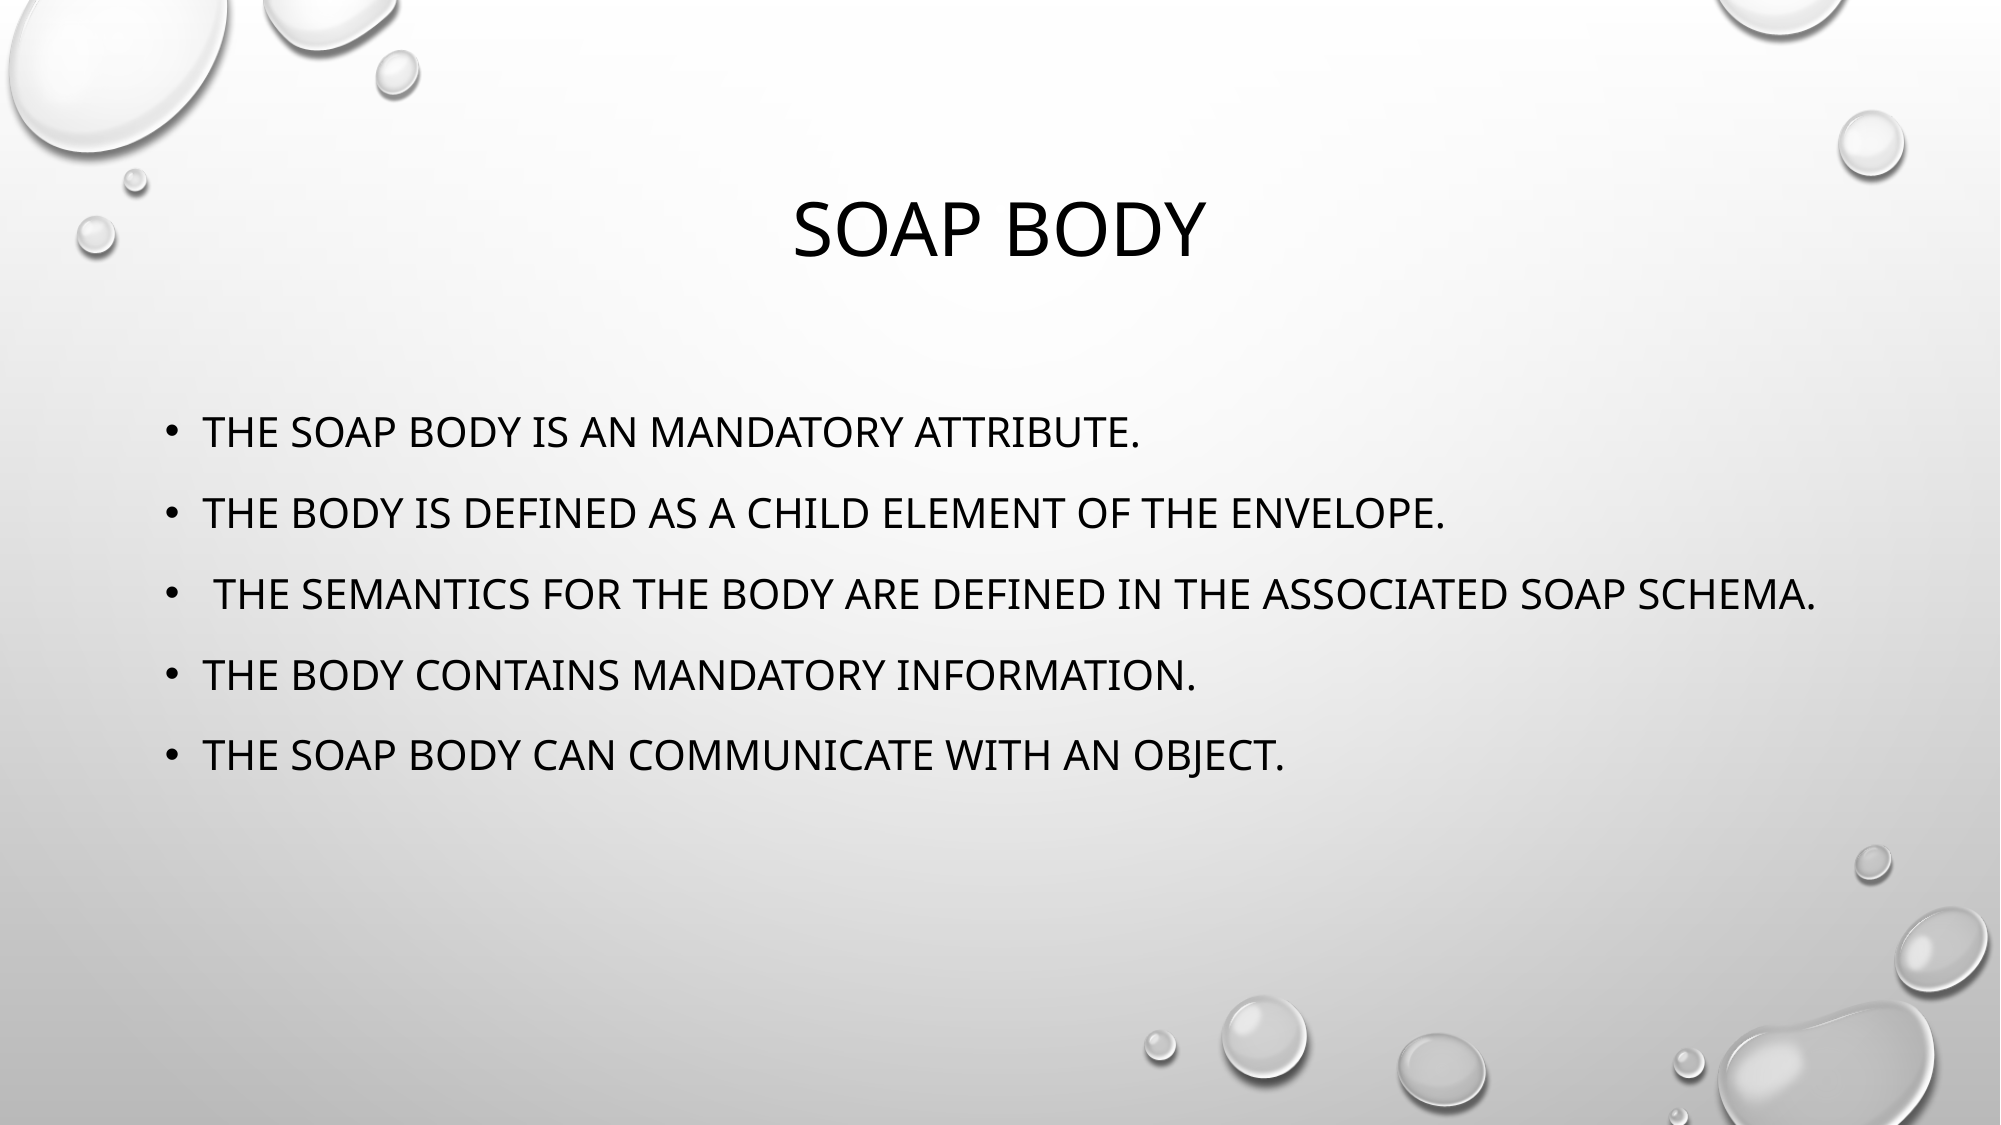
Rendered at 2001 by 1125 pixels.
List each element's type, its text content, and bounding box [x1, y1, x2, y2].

title SOAP body [149, 101, 1851, 364]
picture [0, 0, 2000, 1125]
list The soap body is an mandatory attribute. The body is defined as a child element of the envelope. the semantics for the body are defined in the associated SOAP schema. The body contains mandatory information. The soap body can communicate with an object. [149, 388, 1850, 950]
